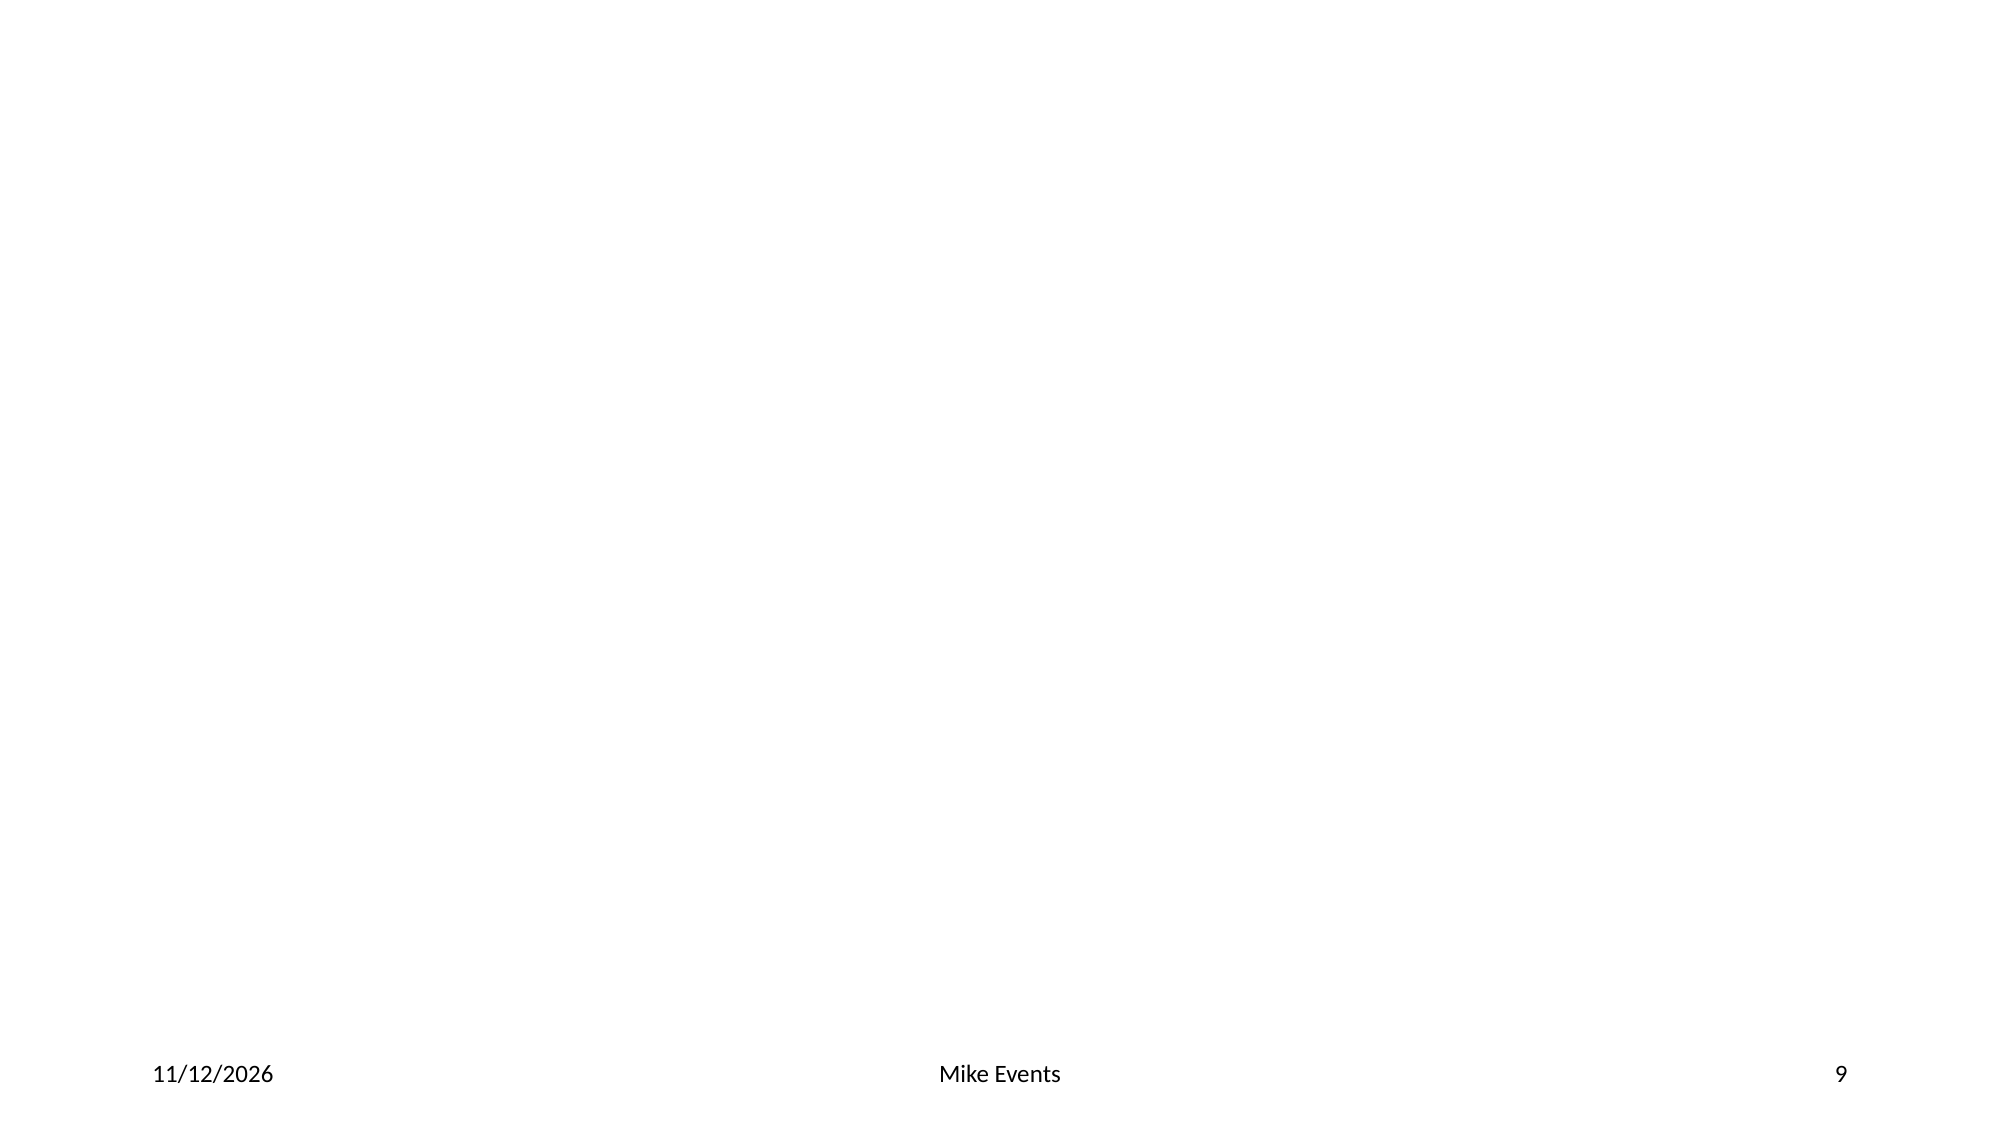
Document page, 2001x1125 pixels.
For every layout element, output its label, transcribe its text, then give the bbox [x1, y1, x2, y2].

slide_number 9 [1412, 1042, 1863, 1103]
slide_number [137, 1042, 588, 1103]
footer Mike Events [662, 1042, 1338, 1103]
